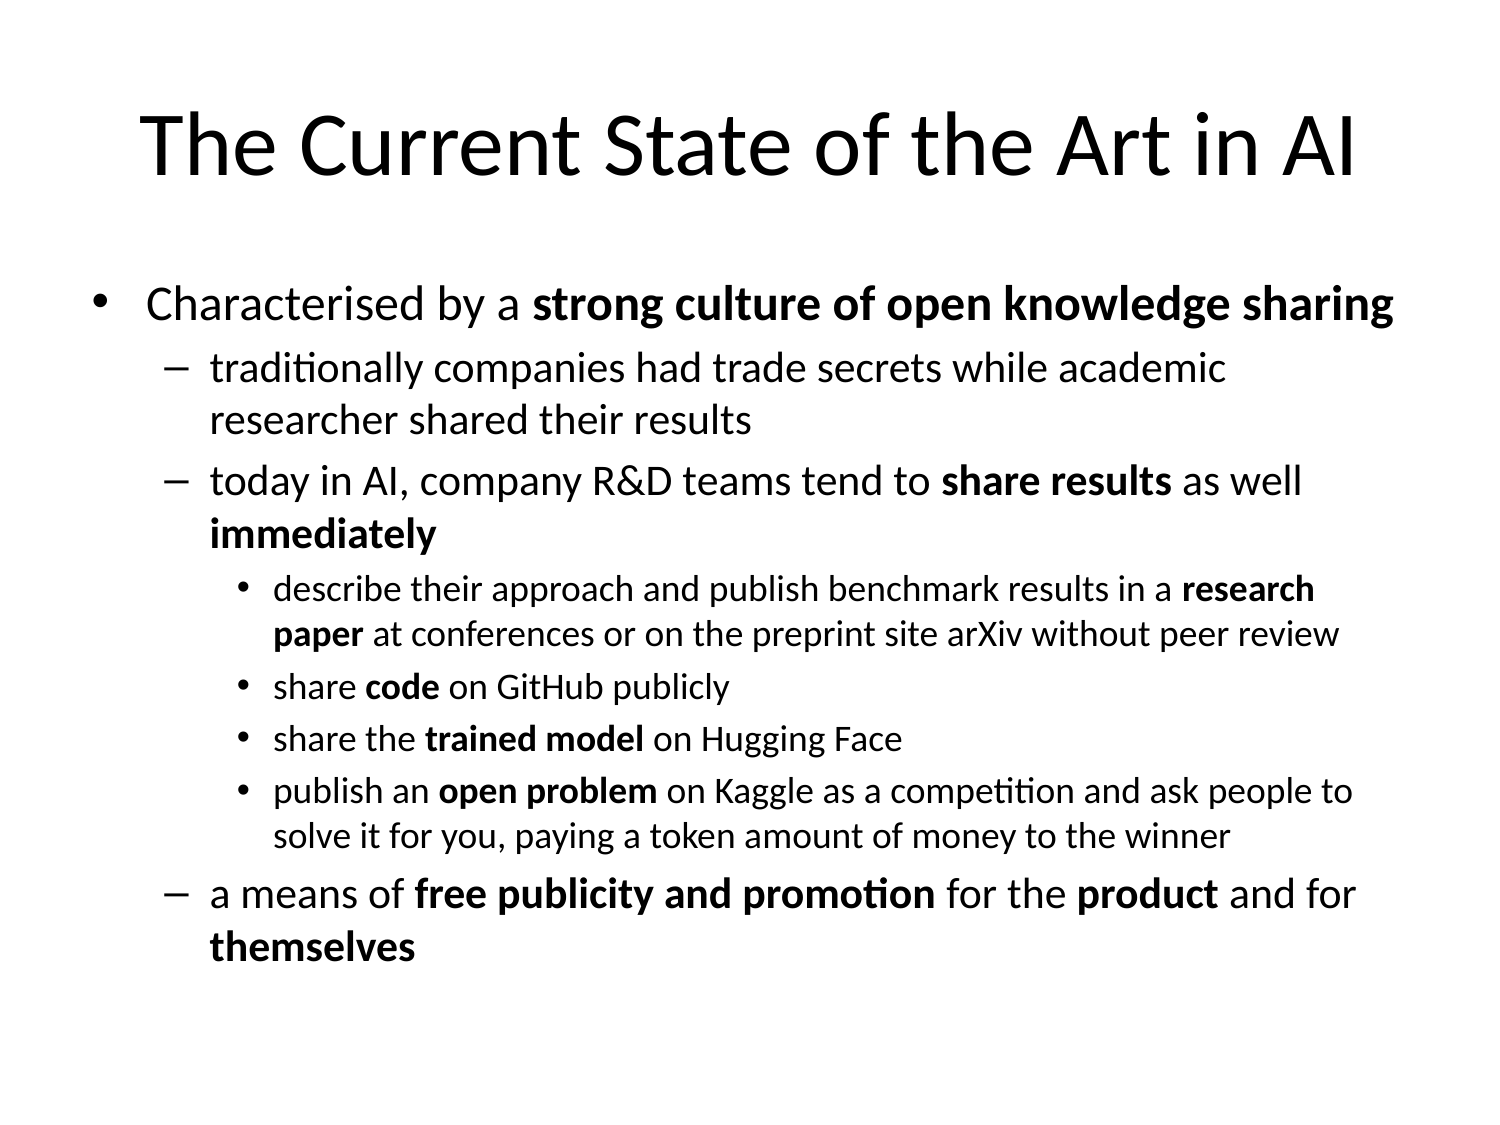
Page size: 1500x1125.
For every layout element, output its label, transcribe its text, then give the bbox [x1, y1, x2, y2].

list Characterised by a strong culture of open knowledge sharing traditionally companies had trade secrets while academic researcher shared their results today in AI, company R&D teams tend to share results as well immediately describe their approach and publish benchmark results in a research paper at conferences or on the preprint site arXiv without peer review share code on GitHub publicly share the trained model on Hugging Face publish an open problem on Kaggle as a competition and ask people to solve it for you, paying a token amount of money to the winner a means of free publicity and promotion for the product and for themselves [76, 262, 1427, 1005]
title The Current State of the Art in AI [75, 45, 1425, 233]
